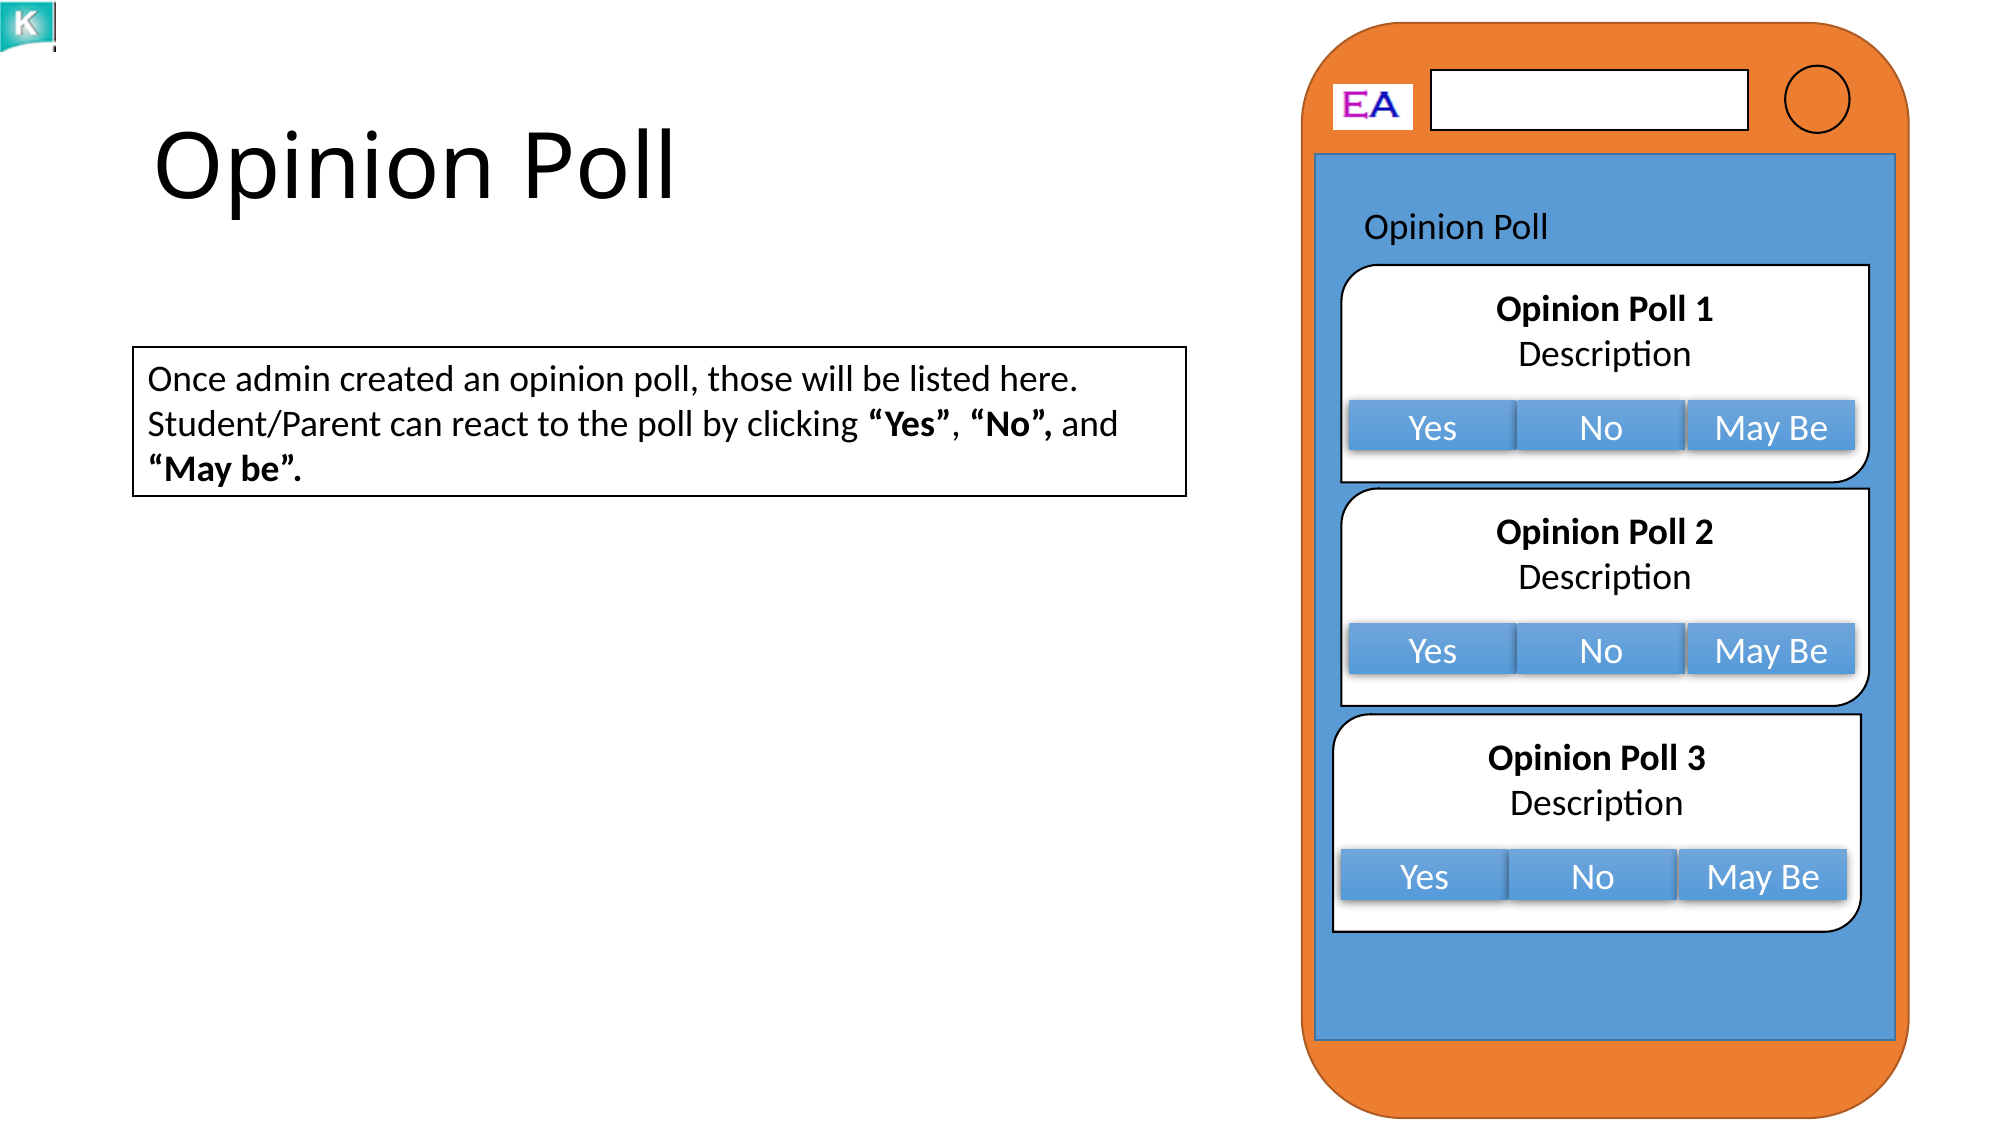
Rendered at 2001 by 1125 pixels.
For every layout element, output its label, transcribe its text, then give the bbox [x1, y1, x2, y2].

text_box Opinion Poll 2 Description [1340, 487, 1871, 707]
text_box Yes [1349, 400, 1512, 450]
text_box May Be [1687, 623, 1855, 674]
text_box May Be [1679, 849, 1847, 900]
text_box [1300, 21, 1910, 1120]
text_box No [1509, 849, 1674, 900]
text_box Opinion Poll [1349, 194, 1725, 254]
text_box No [1517, 623, 1682, 674]
text_box [1784, 64, 1851, 134]
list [0, 0, 56, 52]
text_box Yes [1341, 849, 1504, 900]
text_box [1430, 69, 1749, 131]
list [1333, 84, 1413, 130]
text_box Yes [1349, 623, 1512, 674]
text_box Opinion Poll 3 Description [1332, 713, 1863, 933]
title Opinion Poll [137, 59, 1323, 278]
text_box No [1517, 400, 1682, 450]
text_box Once admin created an opinion poll, those will be listed here. Student/Parent can react to the poll by clicking “Yes”, “No”, and “May be”. [132, 346, 1187, 497]
text_box May Be [1687, 400, 1855, 450]
text_box [1314, 153, 1896, 1041]
text_box Opinion Poll 1 Description [1340, 263, 1871, 484]
